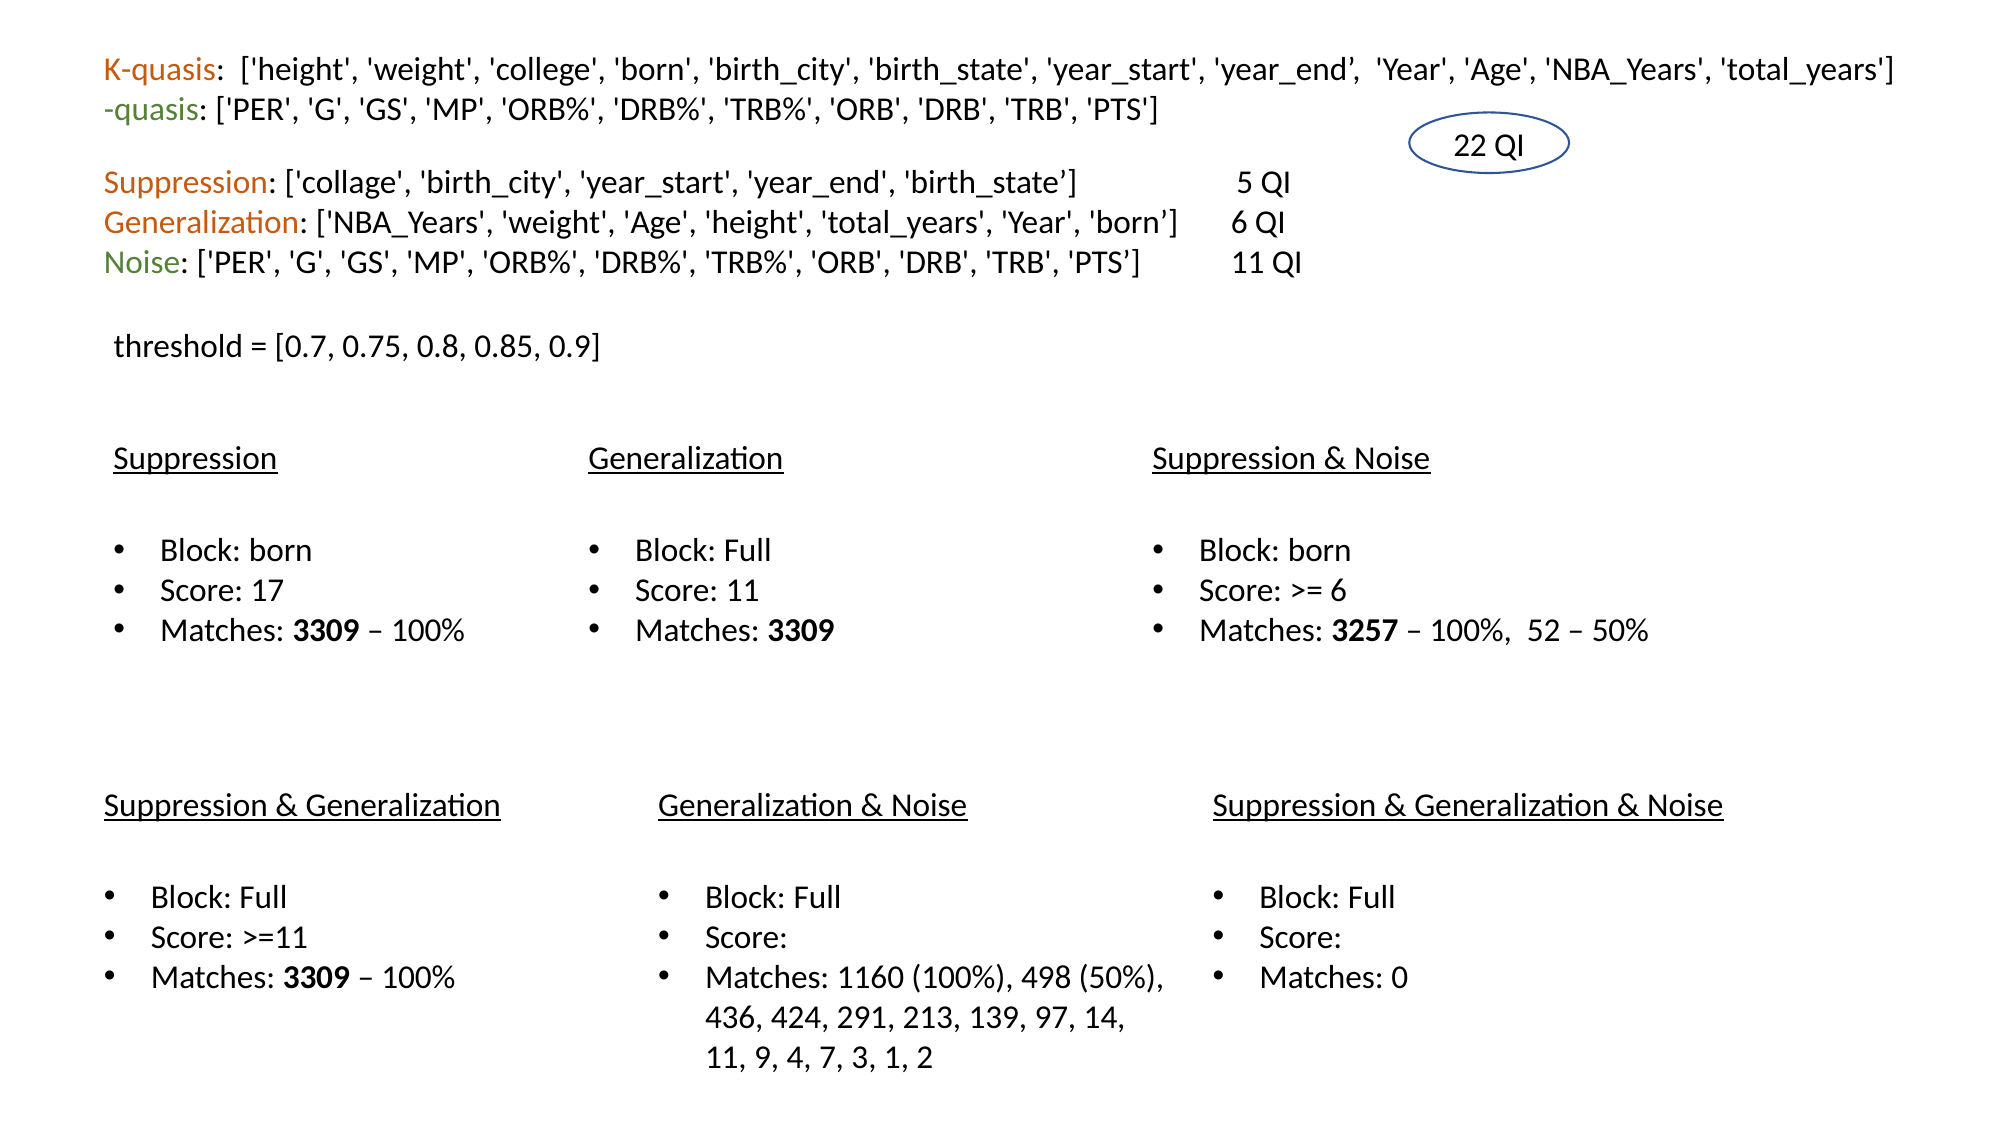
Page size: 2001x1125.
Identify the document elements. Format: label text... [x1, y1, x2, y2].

text_box Block: Full Score: 11 Matches: 3309 [573, 521, 1119, 656]
text_box Block: Full Score: Matches: 1160 (100%), 498 (50%), 436, 424, 291, 213, 139, 97, 14, 11, 9, 4, 7, 3, 1, 2 [643, 868, 1189, 1083]
text_box Suppression & Generalization & Noise [1197, 775, 1803, 831]
text_box Suppression & Generalization [89, 775, 549, 831]
text_box Suppression [98, 428, 460, 484]
text_box Block: Full Score: >=11 Matches: 3309 – 100% [89, 868, 634, 1003]
text_box Suppression: ['collage', 'birth_city', 'year_start', 'year_end', 'birth_state’] 5 QI Generalization: ['NBA_Years', 'weight', 'Age', 'height', 'total_years', 'Year', 'born’] 6 QI Noise: ['PER', 'G', 'GS', 'MP', 'ORB%', 'DRB%', 'TRB%', 'ORB', 'DRB', 'TRB', 'PTS’] 11 QI [89, 153, 1803, 288]
text_box Suppression & Noise [1137, 428, 1499, 484]
text_box Generalization & Noise [643, 775, 1103, 831]
text_box 22 QI [1408, 111, 1571, 153]
text_box Block: Full Score: Matches: 0 [1197, 868, 1743, 1003]
text_box Block: born Score: >= 6 Matches: 3257 – 100%, 52 – 50% [1137, 521, 1881, 656]
text_box threshold = [0.7, 0.75, 0.8, 0.85, 0.9] [98, 316, 717, 372]
text_box Block: born Score: 17 Matches: 3309 – 100% [98, 521, 573, 656]
text_box Generalization [573, 428, 935, 484]
